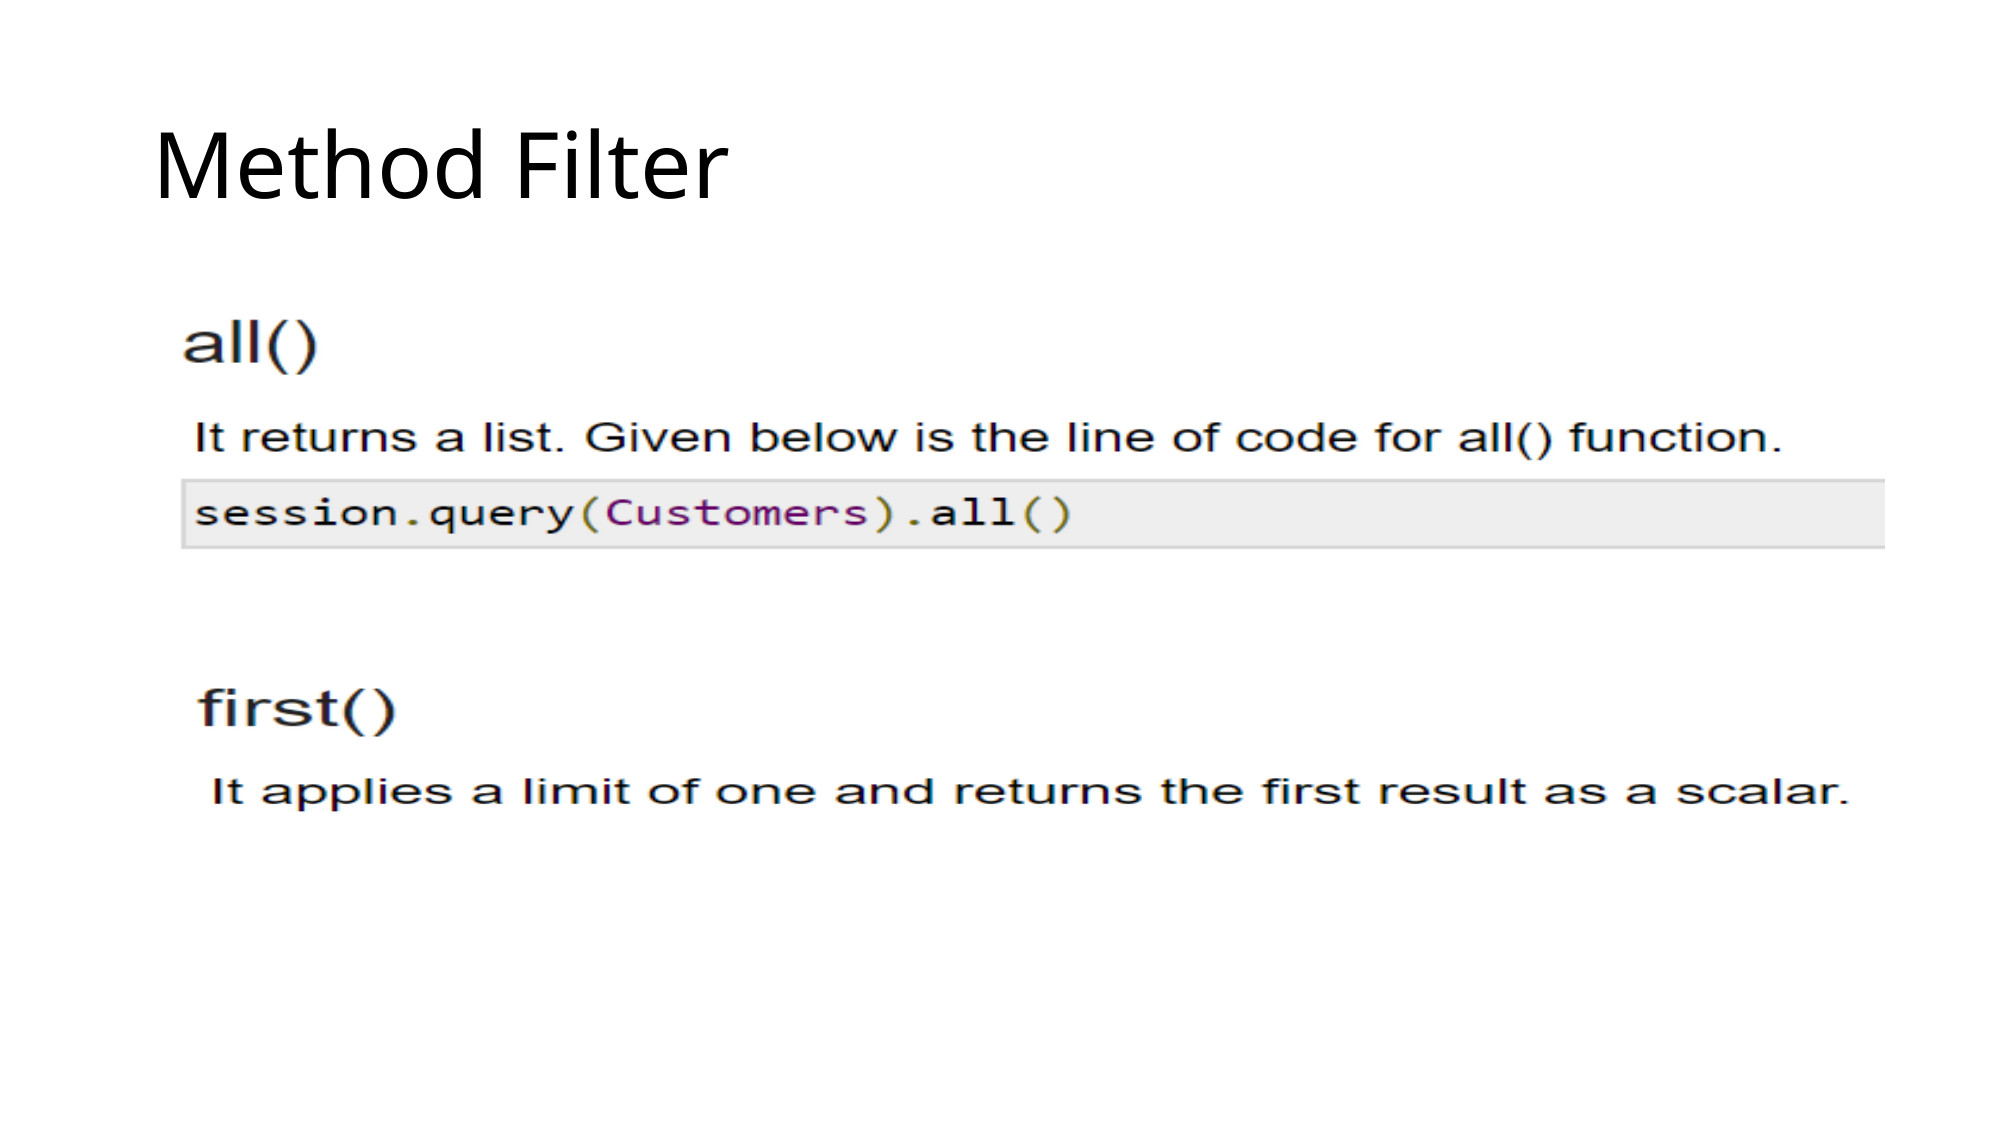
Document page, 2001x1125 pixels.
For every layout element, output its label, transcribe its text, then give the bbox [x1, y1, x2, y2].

title Method Filter [137, 59, 1863, 278]
picture [170, 298, 1885, 563]
picture [170, 653, 1885, 828]
